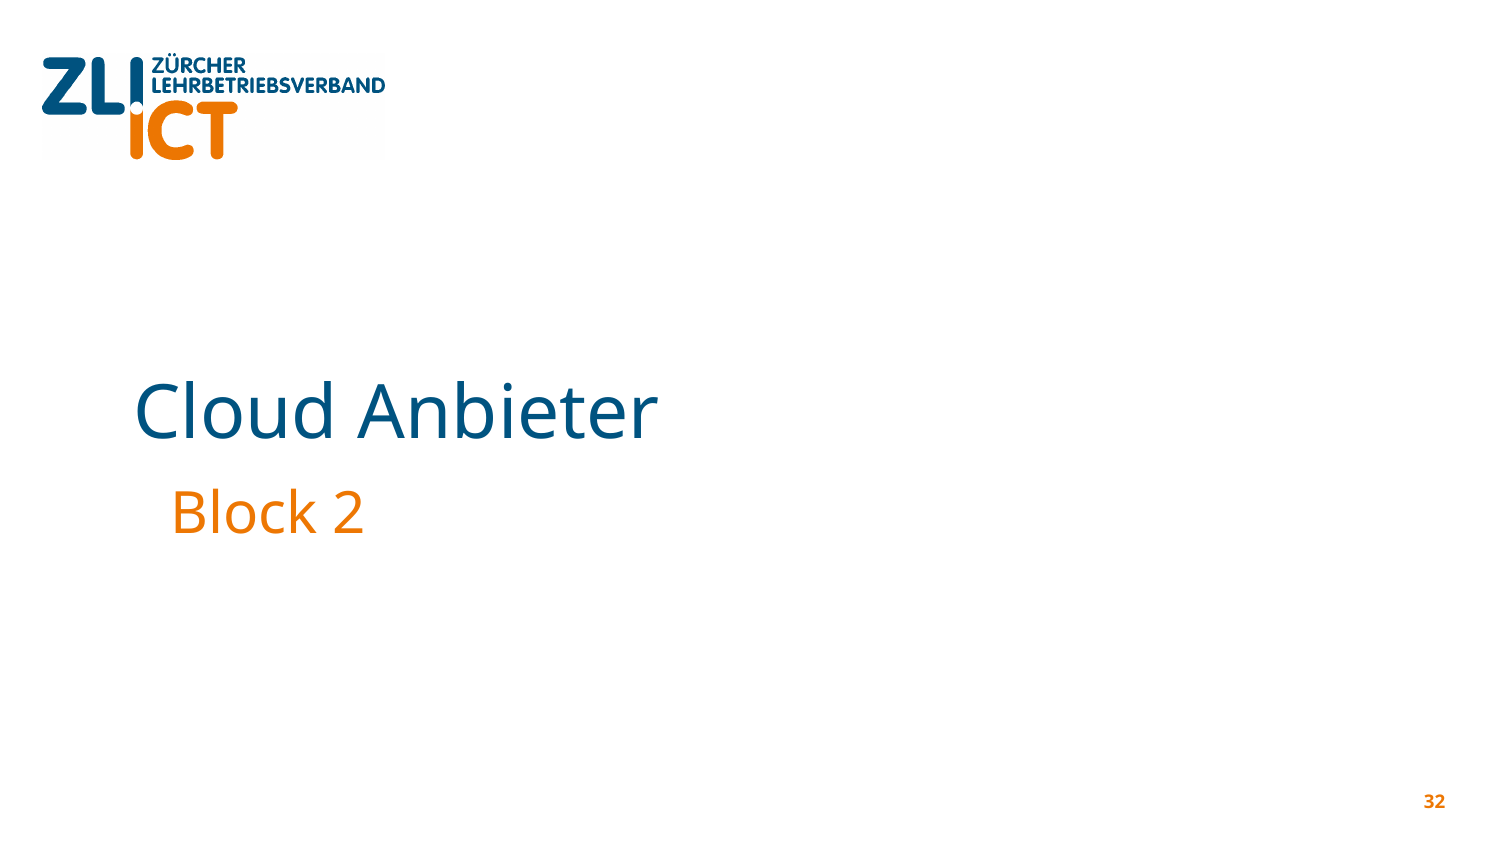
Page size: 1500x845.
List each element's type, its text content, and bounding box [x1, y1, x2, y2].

subtitle Block 2 [121, 469, 1459, 552]
picture [42, 53, 385, 160]
title Cloud Anbieter [121, 357, 1459, 450]
slide_number 32 [1108, 782, 1459, 828]
